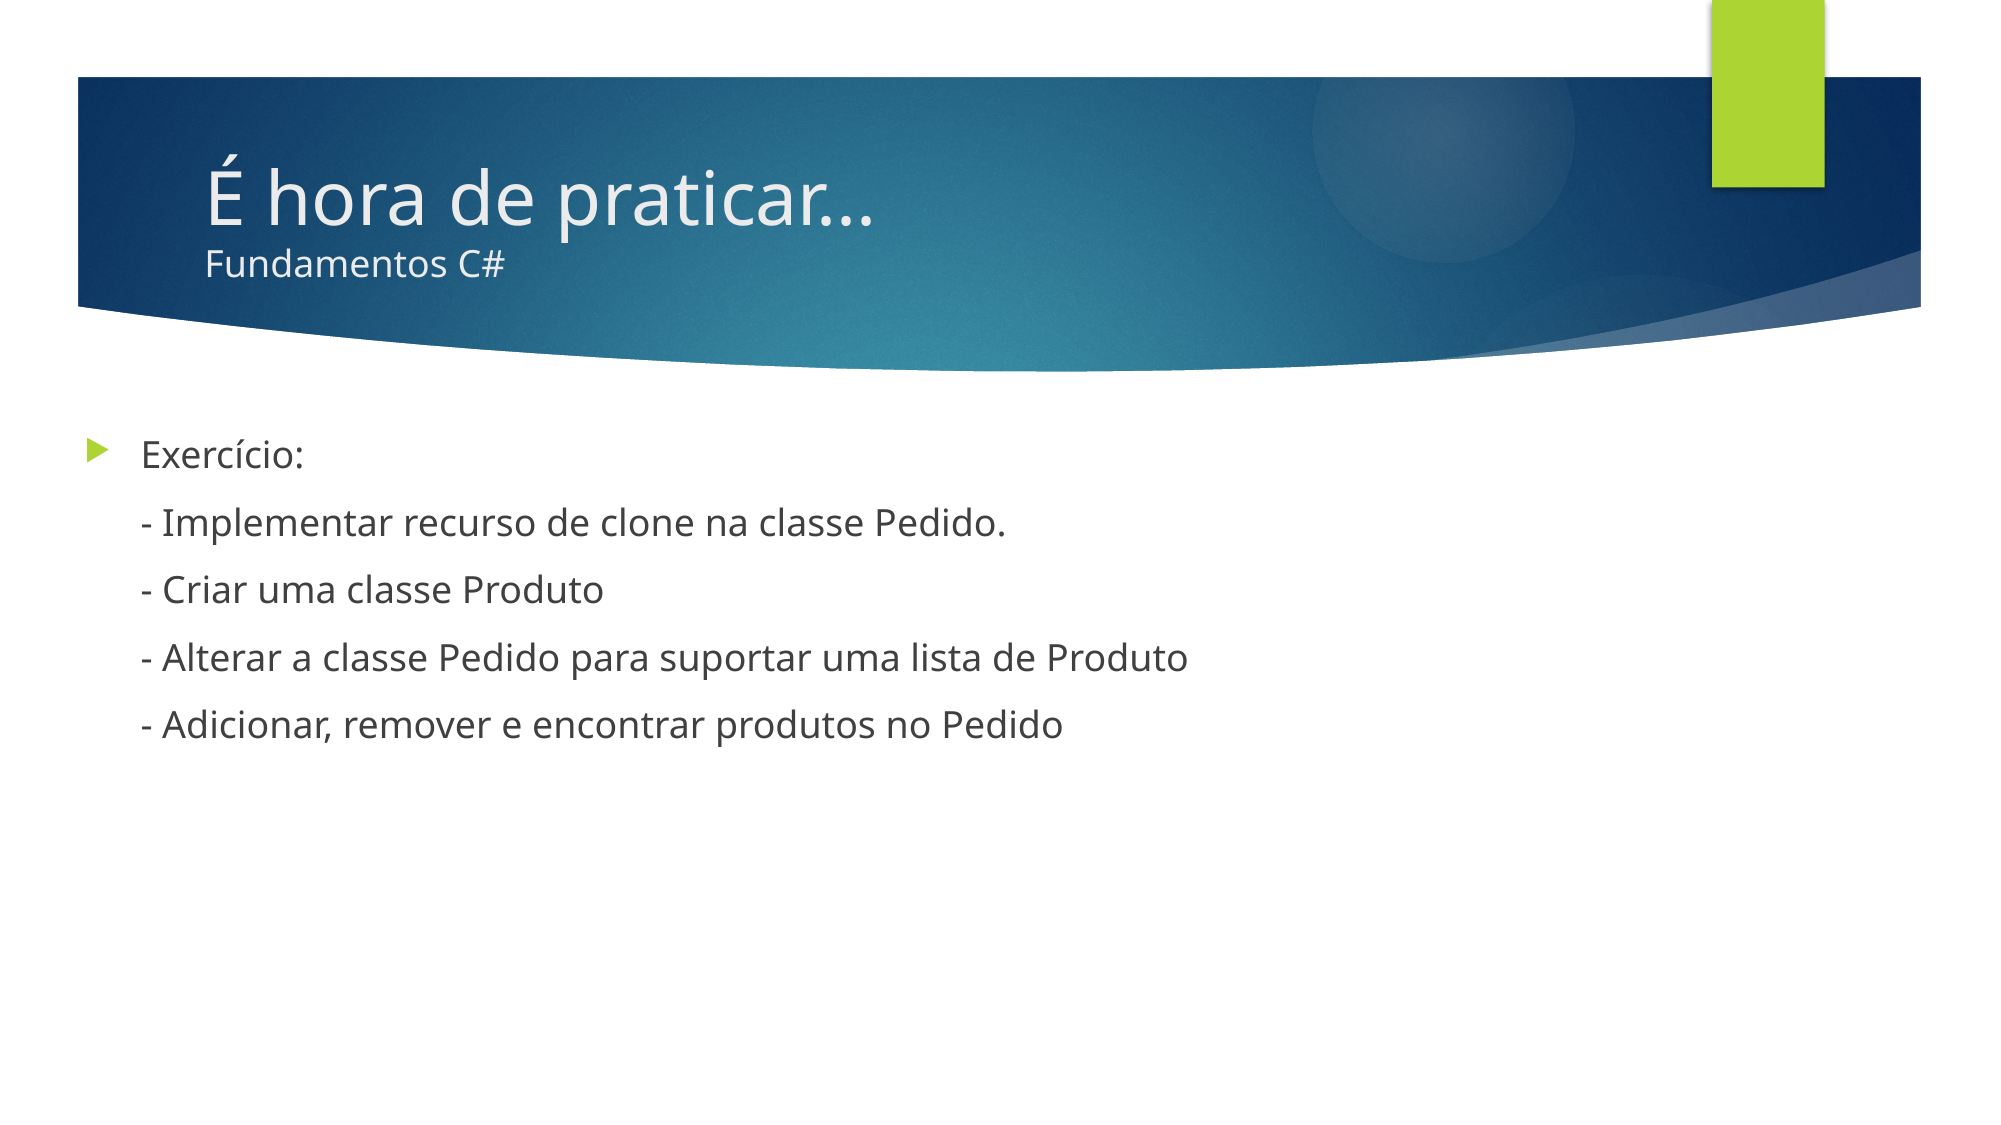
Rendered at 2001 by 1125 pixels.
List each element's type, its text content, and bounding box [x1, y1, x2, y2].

title É hora de praticar... Fundamentos C# [189, 159, 1627, 276]
list Exercício: - Implementar recurso de clone na classe Pedido. - Criar uma classe Produto - Alterar a classe Pedido para suportar uma lista de Produto - Adicionar, remover e encontrar produtos no Pedido [69, 401, 1881, 1060]
